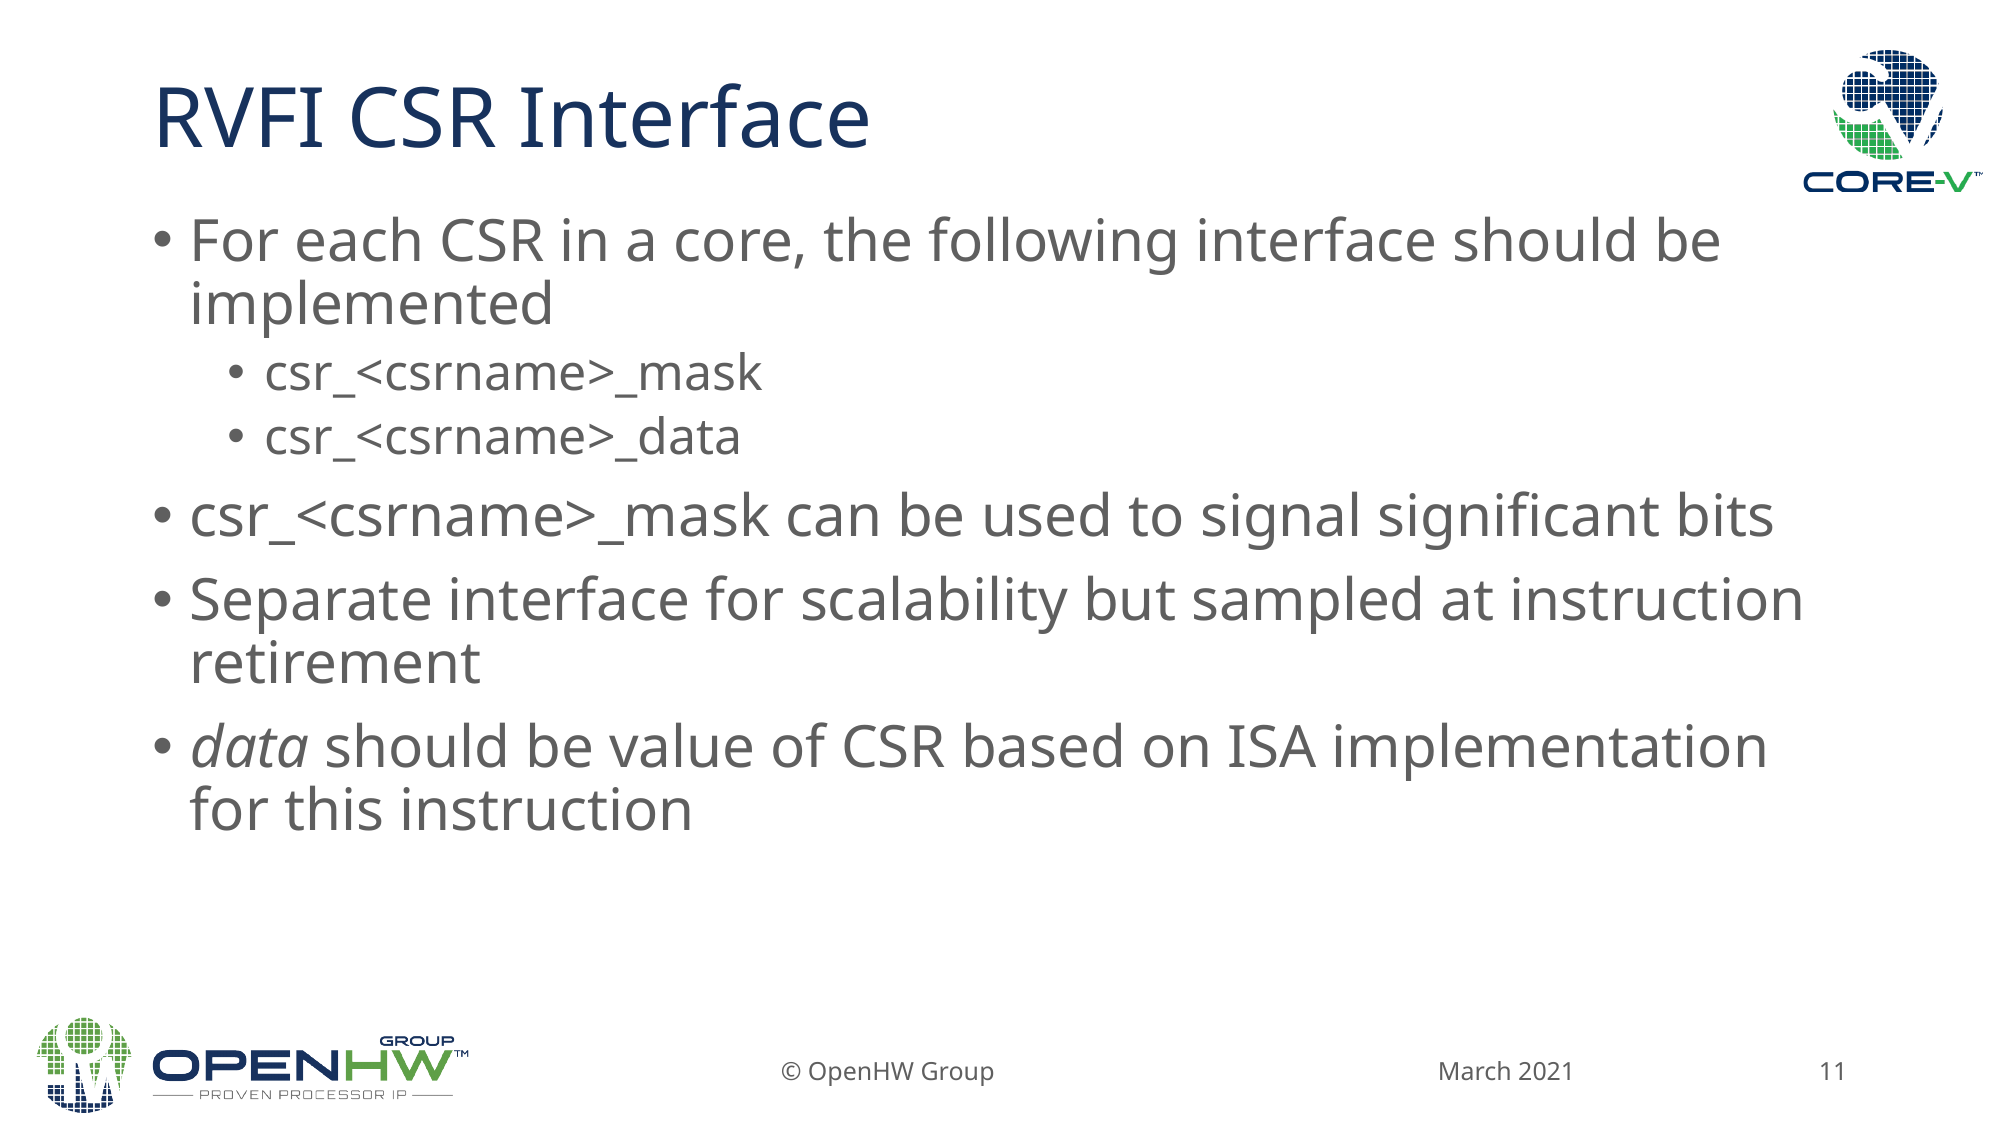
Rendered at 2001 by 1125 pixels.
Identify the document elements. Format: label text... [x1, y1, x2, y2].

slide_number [1335, 1040, 1678, 1101]
list For each CSR in a core, the following interface should be implemented csr_<csrname>_mask csr_<csrname>_data csr_<csrname>_mask can be used to signal significant bits Separate interface for scalability but sampled at instruction retirement data should be value of CSR based on ISA implementation for this instruction [137, 203, 1863, 1014]
picture [32, 1013, 473, 1117]
footer © OpenHW Group [550, 1042, 1226, 1103]
title RVFI CSR Interface [137, 59, 1804, 181]
slide_number 11 [1782, 1042, 1863, 1103]
